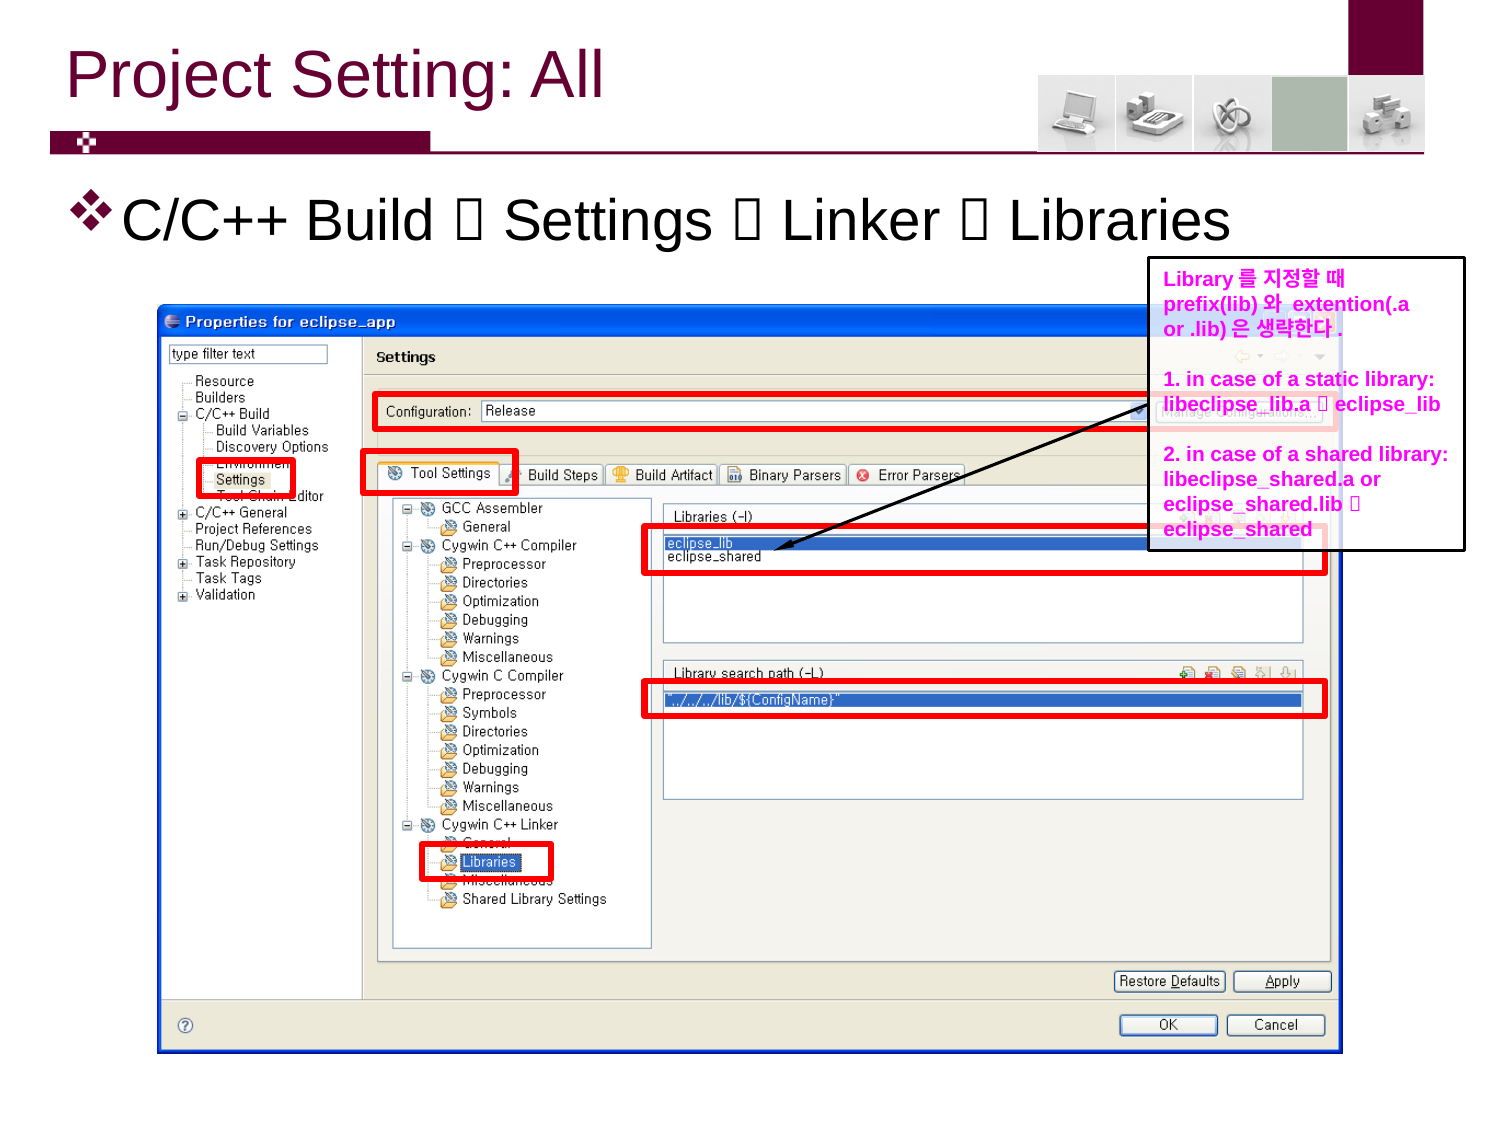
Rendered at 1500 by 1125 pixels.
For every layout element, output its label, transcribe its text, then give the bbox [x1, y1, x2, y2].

list C/C++ Build  Settings  Linker  Libraries [49, 174, 1438, 1051]
title Project Setting: All [49, 24, 1063, 118]
text_box Library를 지정할 때 prefix(lib)와 extention(.a or .lib)은 생략한다. 1. in case of a static library: libeclipse_lib.a  eclipse_lib 2. in case of a shared library: libeclipse_shared.a or eclipse_shared.lib  eclipse_shared [1148, 257, 1465, 551]
picture [77, 132, 96, 153]
picture [1037, 74, 1425, 152]
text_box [773, 403, 1149, 551]
picture [157, 304, 1343, 1055]
